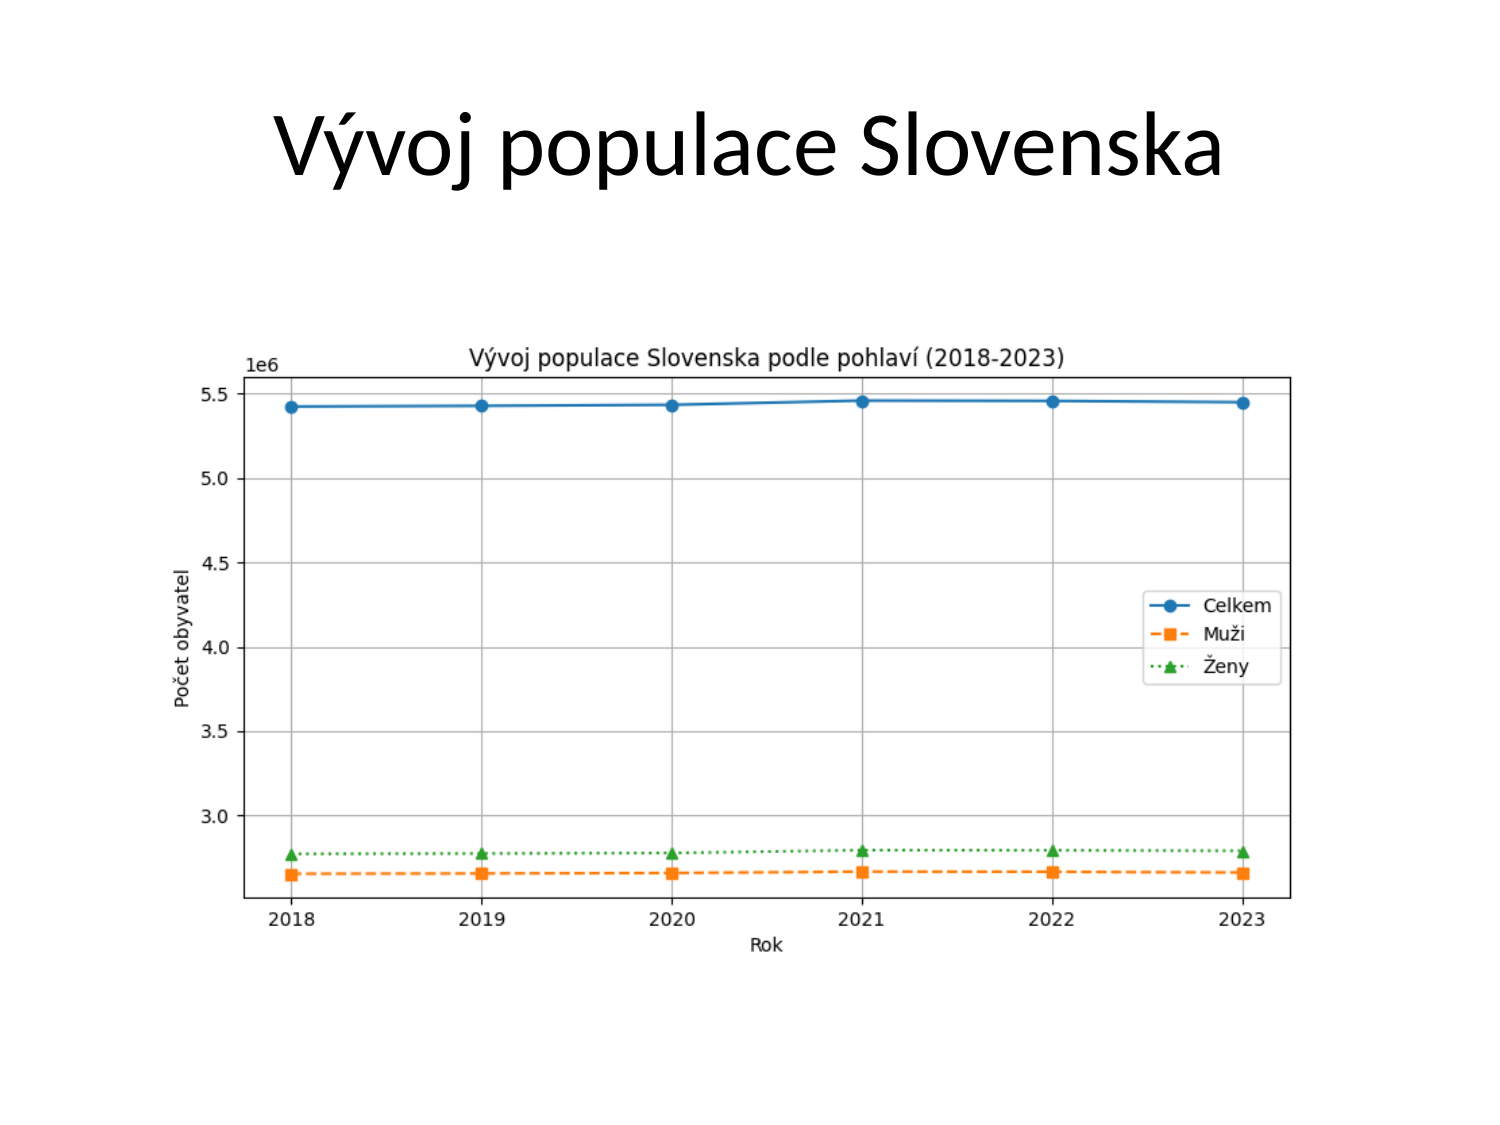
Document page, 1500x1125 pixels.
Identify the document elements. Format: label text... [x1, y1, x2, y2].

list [74, 295, 1426, 972]
title Vývoj populace Slovenska [75, 45, 1425, 233]
